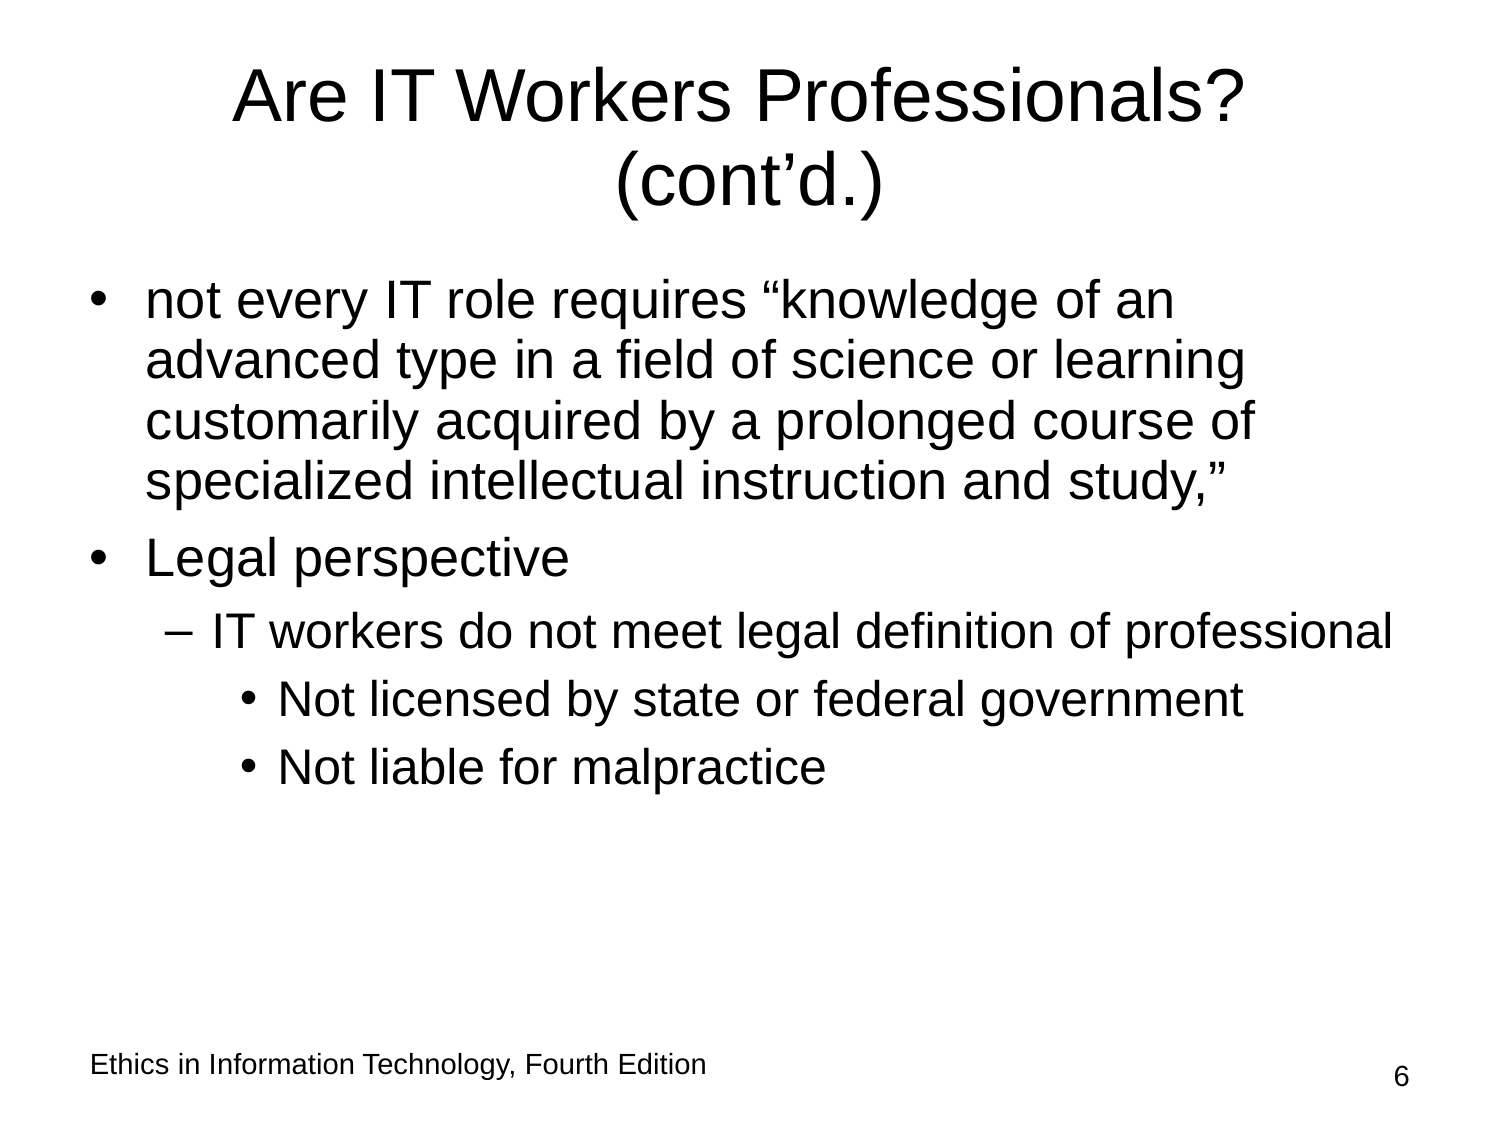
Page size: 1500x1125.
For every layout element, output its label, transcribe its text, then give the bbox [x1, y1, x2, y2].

text_box 6 [1074, 1049, 1425, 1103]
title Are IT Workers Professionals? (cont’d.) [75, 45, 1425, 233]
text_box Ethics in Information Technology, Fourth Edition [74, 1037, 1025, 1103]
list not every IT role requires “knowledge of an advanced type in a field of science or learning customarily acquired by a prolonged course of specialized intellectual instruction and study,” Legal perspective IT workers do not meet legal definition of professional Not licensed by state or federal government Not liable for malpractice [75, 262, 1425, 1005]
